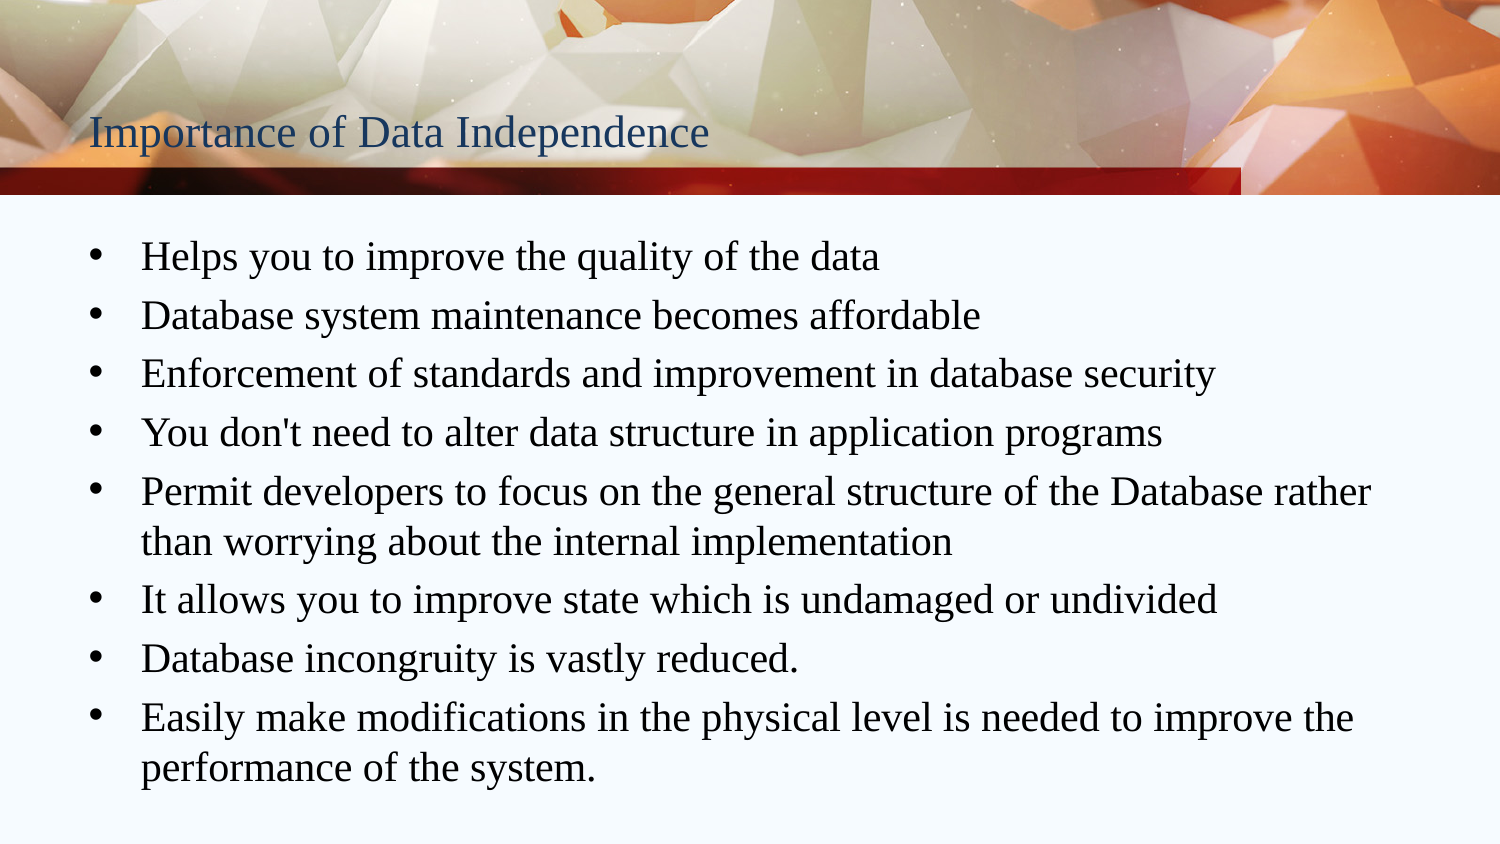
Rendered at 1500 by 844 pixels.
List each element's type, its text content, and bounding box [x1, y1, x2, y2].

picture [0, 0, 1500, 844]
list Helps you to improve the quality of the data Database system maintenance becomes affordable Enforcement of standards and improvement in database security You don't need to alter data structure in application programs Permit developers to focus on the general structure of the Database rather than worrying about the internal implementation It allows you to improve state which is undamaged or undivided Database incongruity is vastly reduced. Easily make modifications in the physical level is needed to improve the performance of the system. [73, 221, 1427, 798]
title Importance of Data Independence [73, 93, 1427, 219]
